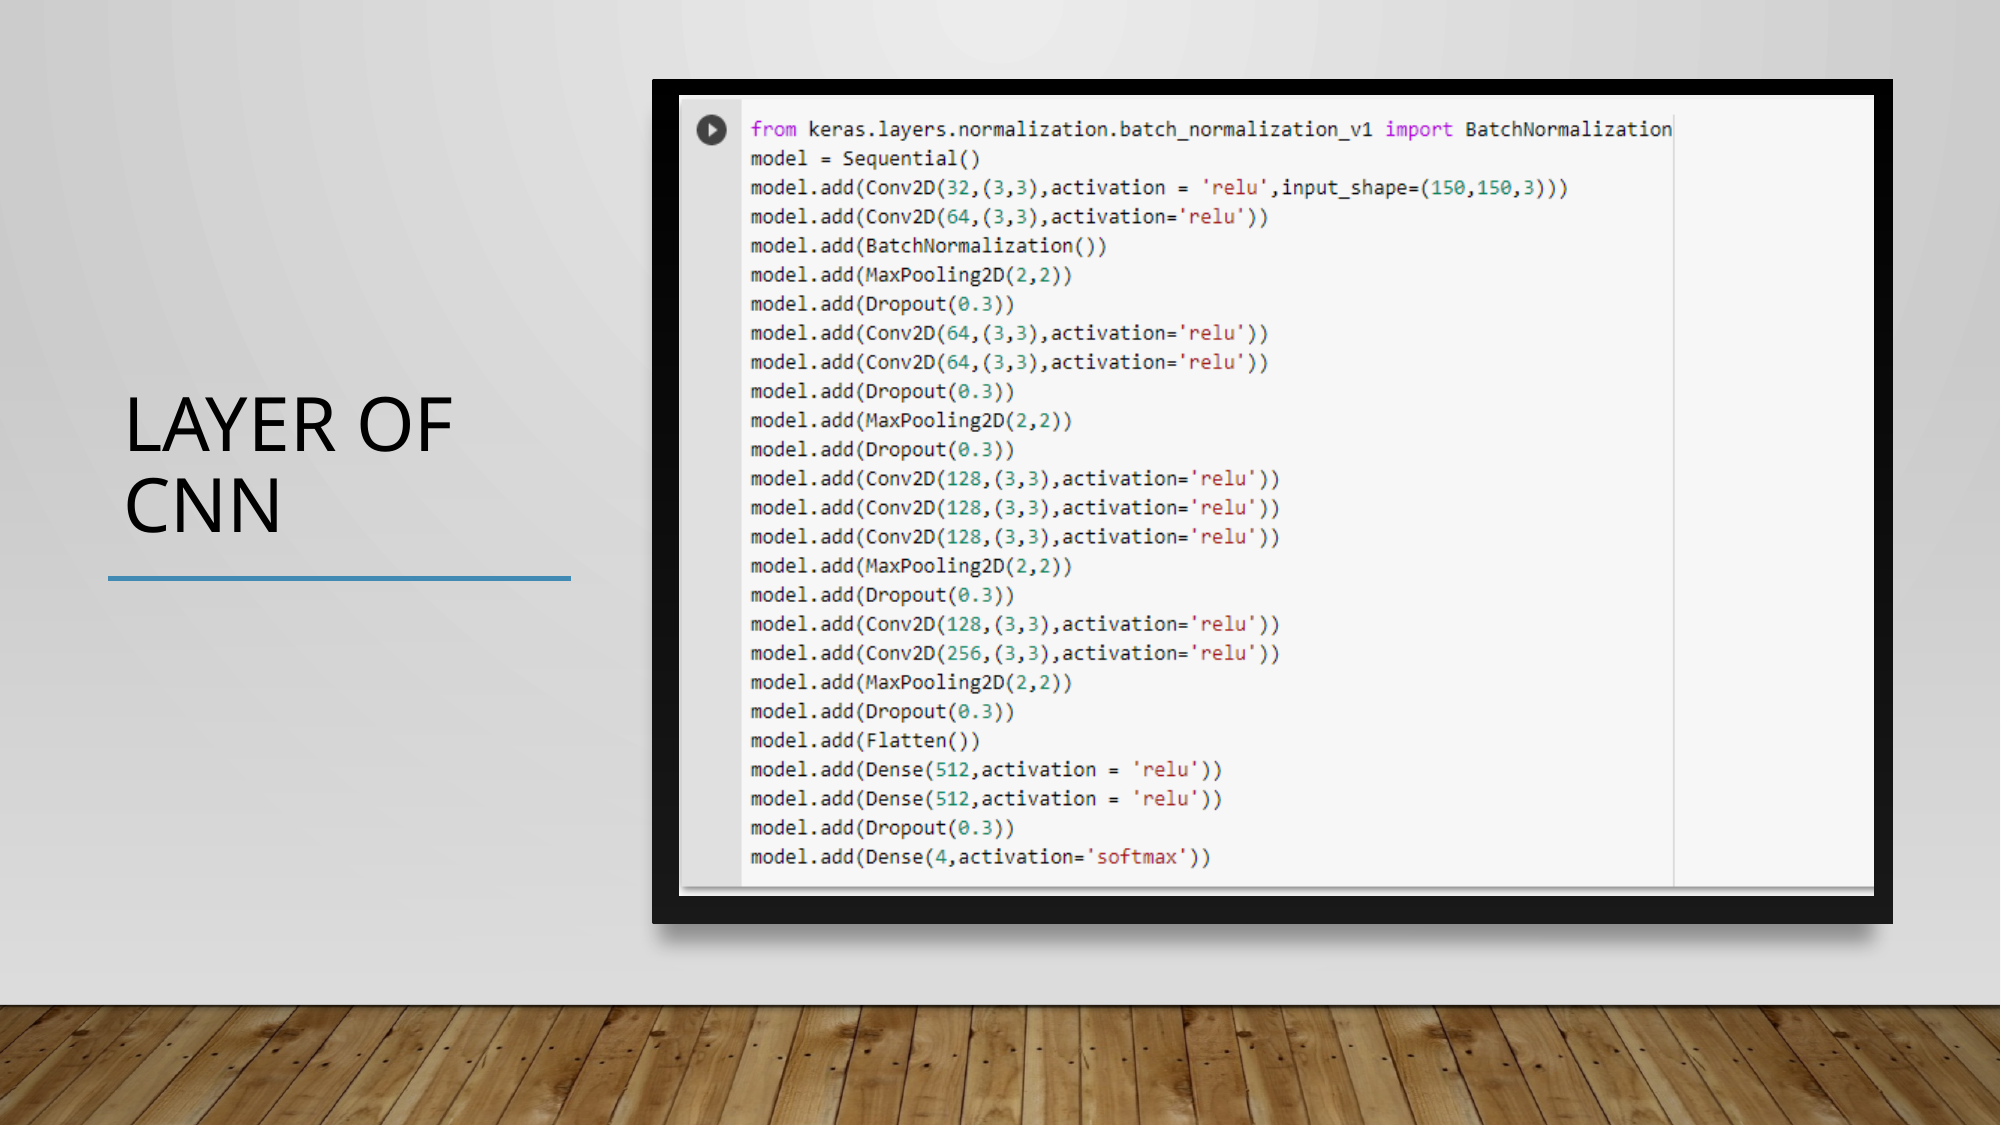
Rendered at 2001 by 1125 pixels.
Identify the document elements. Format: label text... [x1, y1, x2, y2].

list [679, 95, 1874, 897]
title Layer of cnn [108, 241, 572, 549]
text_box [0, 0, 2000, 330]
picture [0, 1006, 2000, 1125]
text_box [652, 78, 1894, 924]
text_box [0, 330, 2000, 1004]
